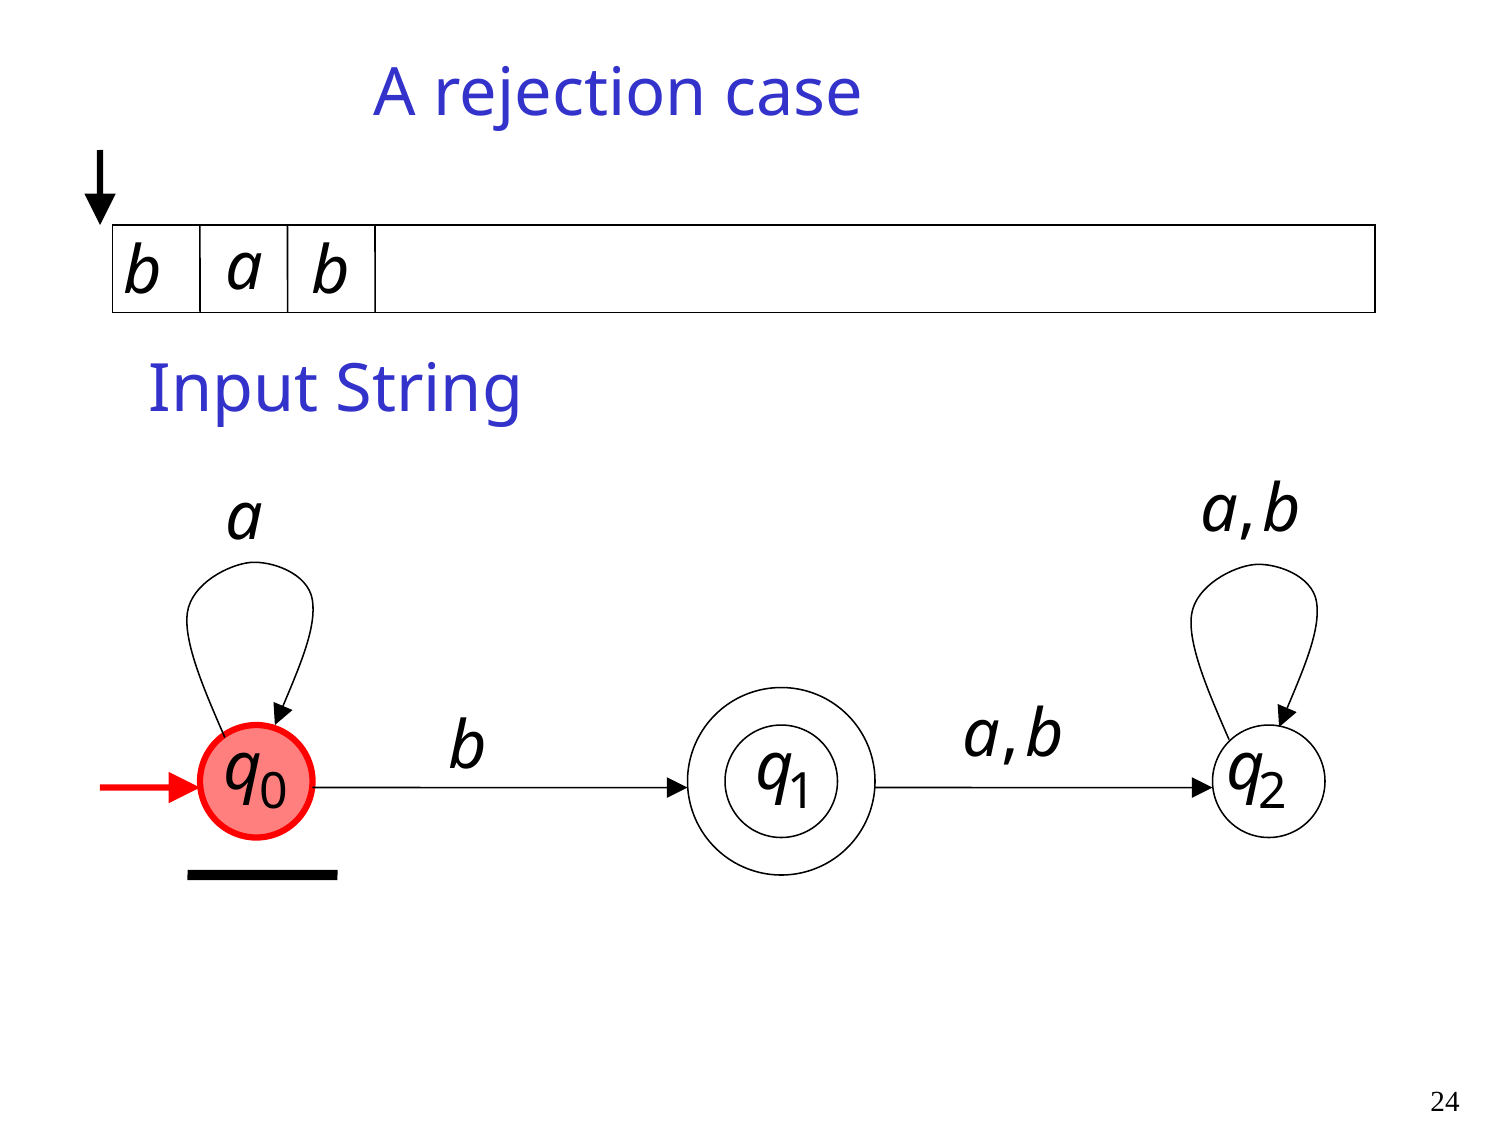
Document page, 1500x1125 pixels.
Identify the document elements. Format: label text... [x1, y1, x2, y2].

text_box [224, 249, 269, 296]
slide_number 24 [1162, 1074, 1475, 1125]
text_box [1212, 751, 1221, 811]
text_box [312, 237, 359, 301]
text_box [376, 224, 1375, 313]
text_box [1190, 564, 1318, 736]
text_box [755, 737, 813, 815]
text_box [1199, 474, 1311, 548]
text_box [1226, 737, 1292, 815]
text_box [112, 224, 287, 313]
text_box [288, 224, 375, 313]
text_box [224, 499, 269, 546]
text_box Input String [133, 337, 539, 433]
text_box [200, 735, 313, 838]
text_box [1232, 726, 1326, 838]
text_box [312, 777, 688, 798]
text_box [240, 726, 289, 735]
text_box A rejection case [358, 41, 879, 137]
text_box [874, 777, 1213, 798]
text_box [224, 737, 294, 815]
text_box [99, 777, 200, 798]
text_box [186, 562, 314, 736]
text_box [449, 712, 496, 776]
text_box [89, 149, 111, 225]
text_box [962, 699, 1073, 773]
text_box [687, 687, 876, 876]
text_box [124, 237, 171, 301]
